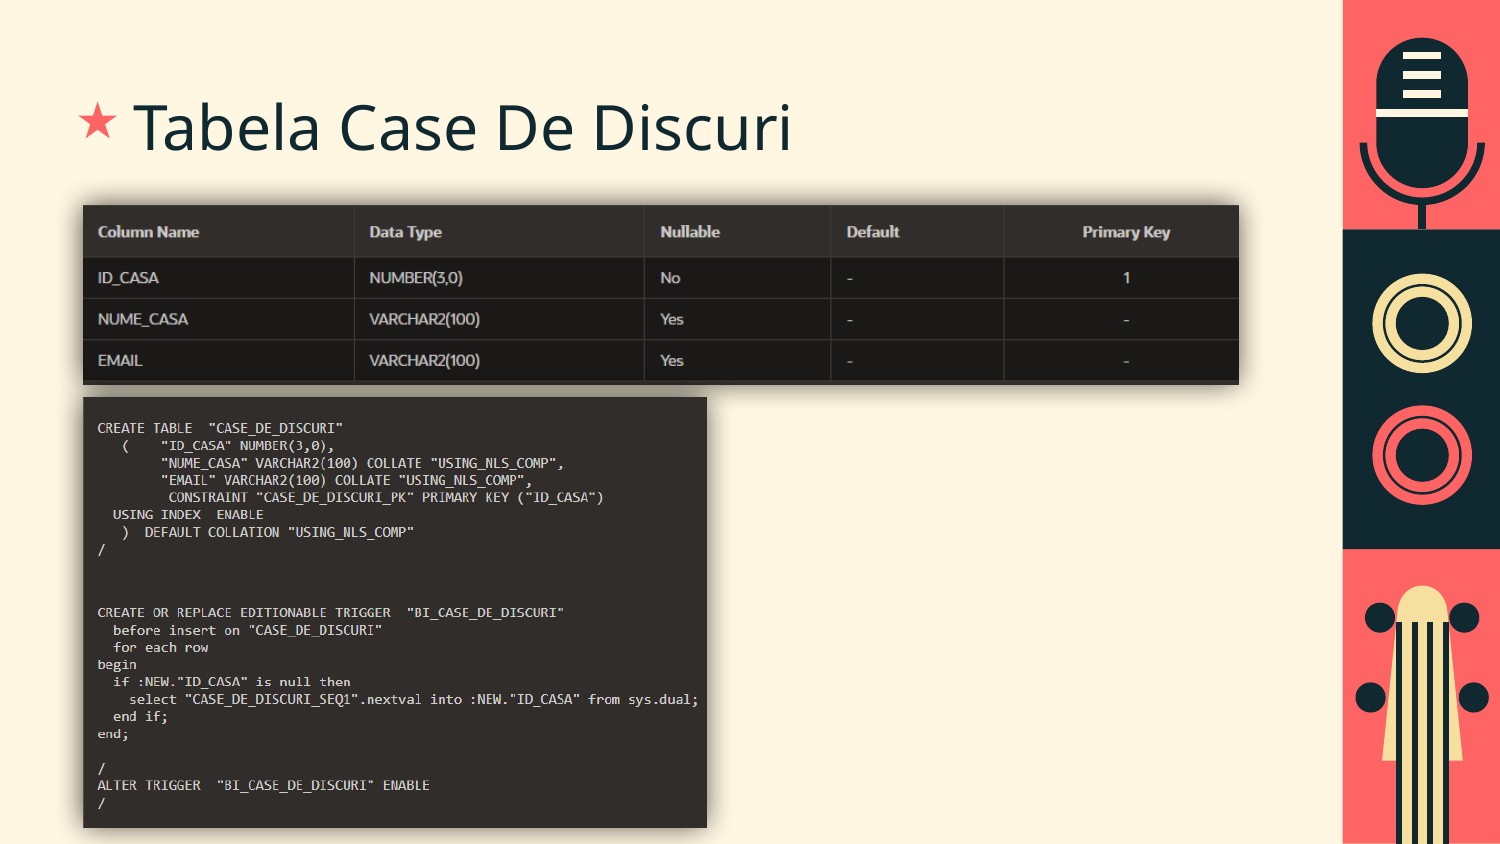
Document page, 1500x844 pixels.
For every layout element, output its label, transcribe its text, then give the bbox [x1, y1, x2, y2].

picture [83, 205, 1239, 385]
picture [83, 397, 707, 828]
title Tabela Case De Discuri [118, 72, 1338, 167]
